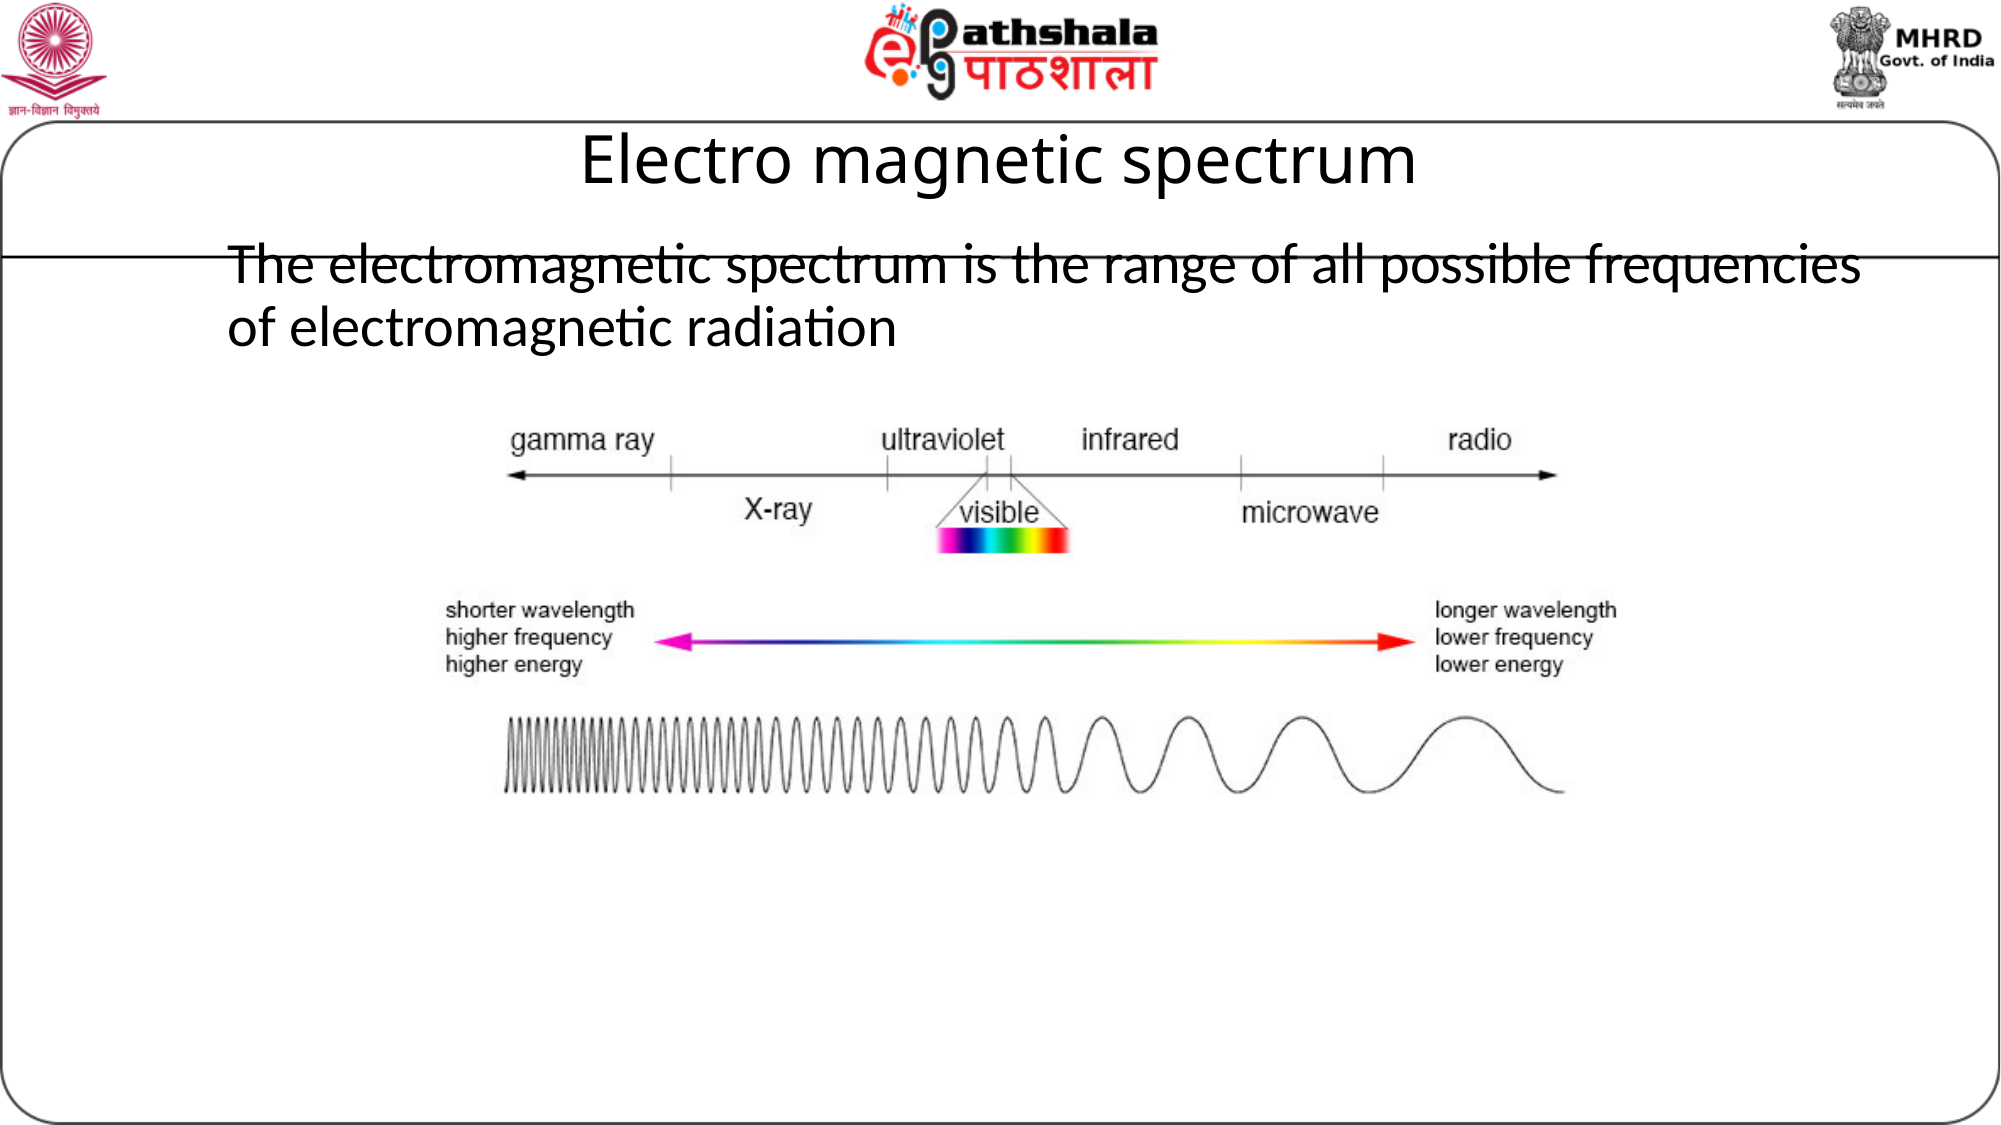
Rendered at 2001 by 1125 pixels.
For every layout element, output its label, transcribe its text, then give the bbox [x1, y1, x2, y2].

picture [0, 0, 2001, 1125]
list The electromagnetic spectrum is the range of all possible frequencies of electromagnetic radiation [212, 226, 1938, 941]
title Electro magnetic spectrum [137, 106, 1863, 219]
